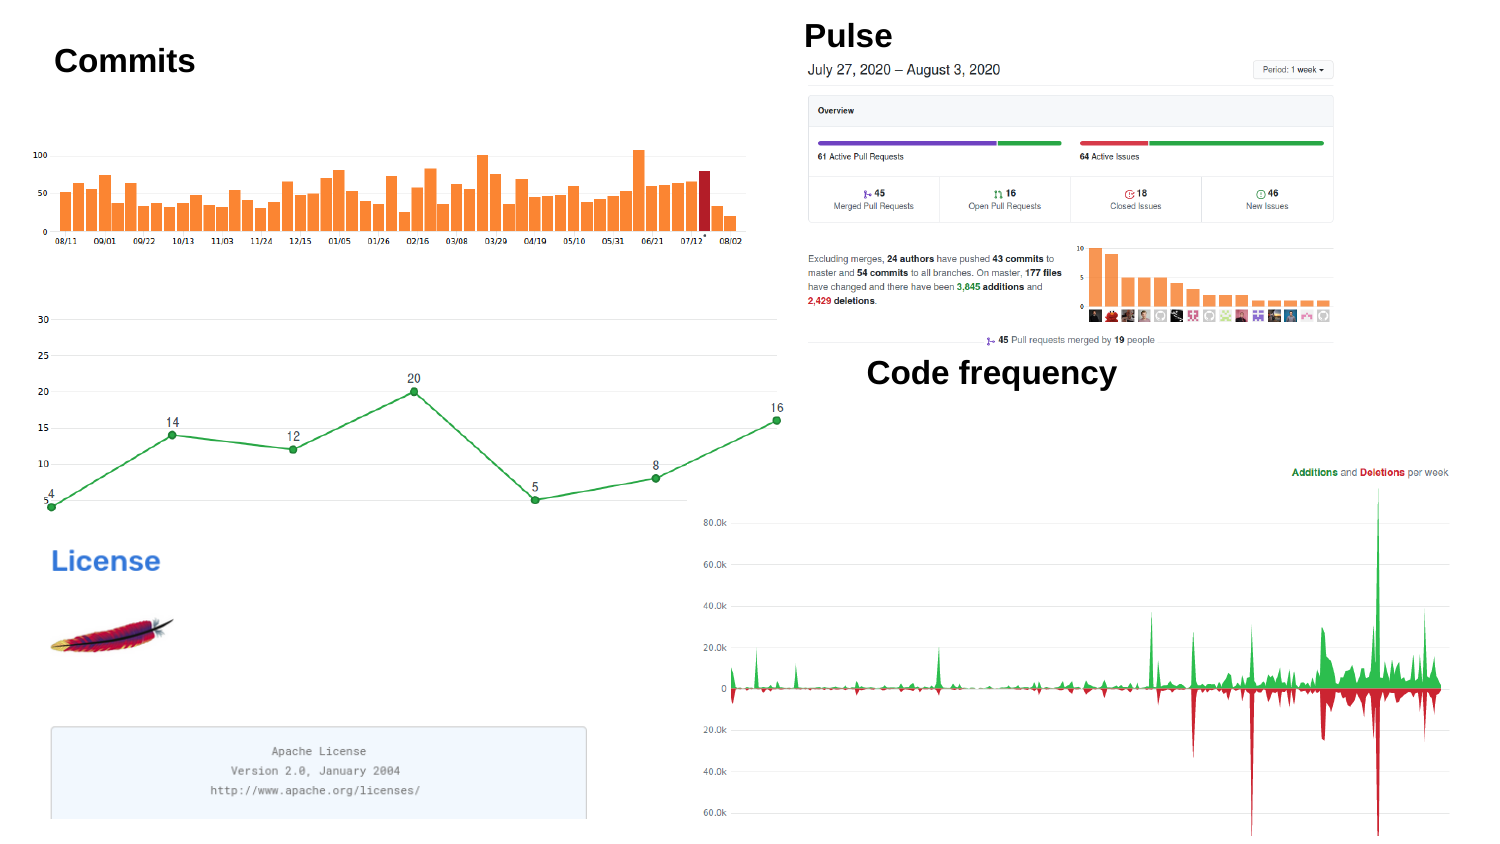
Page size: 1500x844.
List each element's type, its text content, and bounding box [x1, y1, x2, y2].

picture [24, 540, 591, 819]
text_box Commits [39, 23, 675, 107]
text_box Code frequency [851, 336, 1488, 420]
picture [13, 59, 1459, 837]
text_box Pulse [789, 0, 1425, 82]
